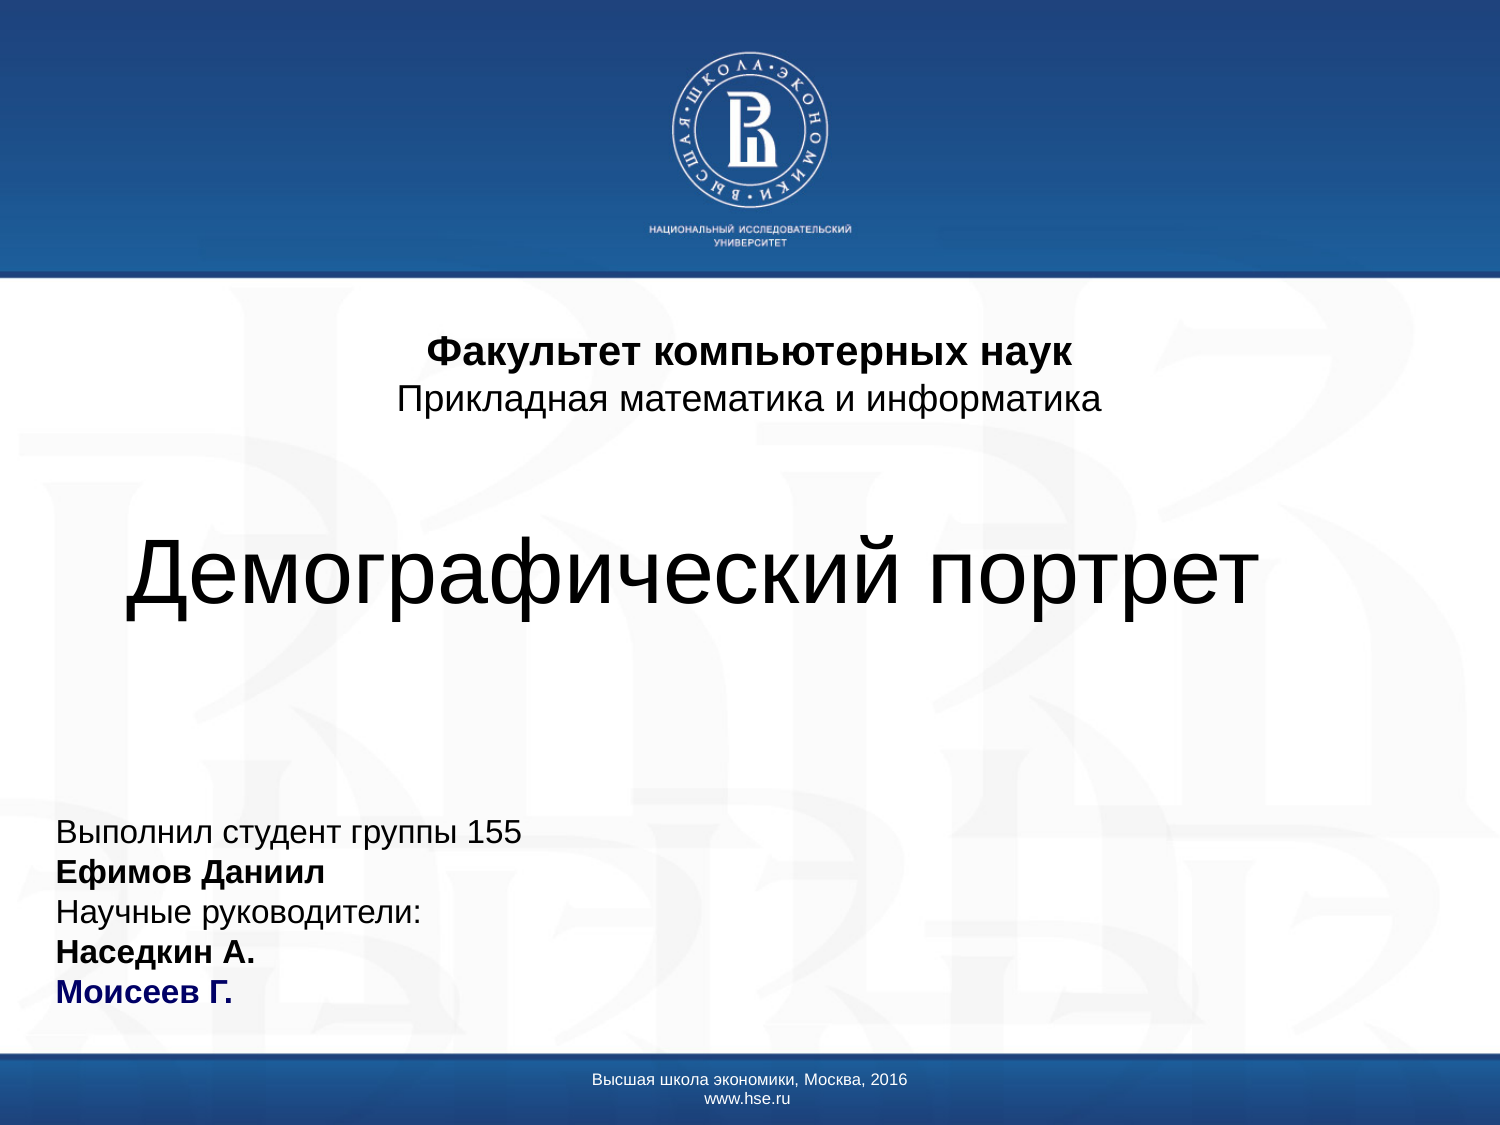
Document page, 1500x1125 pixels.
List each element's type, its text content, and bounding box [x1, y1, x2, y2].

text_box Высшая школа экономики, Москва, 2016 www.hse.ru [225, 1060, 1275, 1119]
text_box Факультет компьютерных наук Прикладная математика и информатика [112, 316, 1387, 427]
text_box Демографический портрет [111, 440, 1387, 803]
picture [0, 0, 1500, 1125]
text_box Выполнил студент группы 155 Ефимов Даниил Научные руководители: Наседкин А. Моисеев Г. [40, 802, 1091, 1039]
